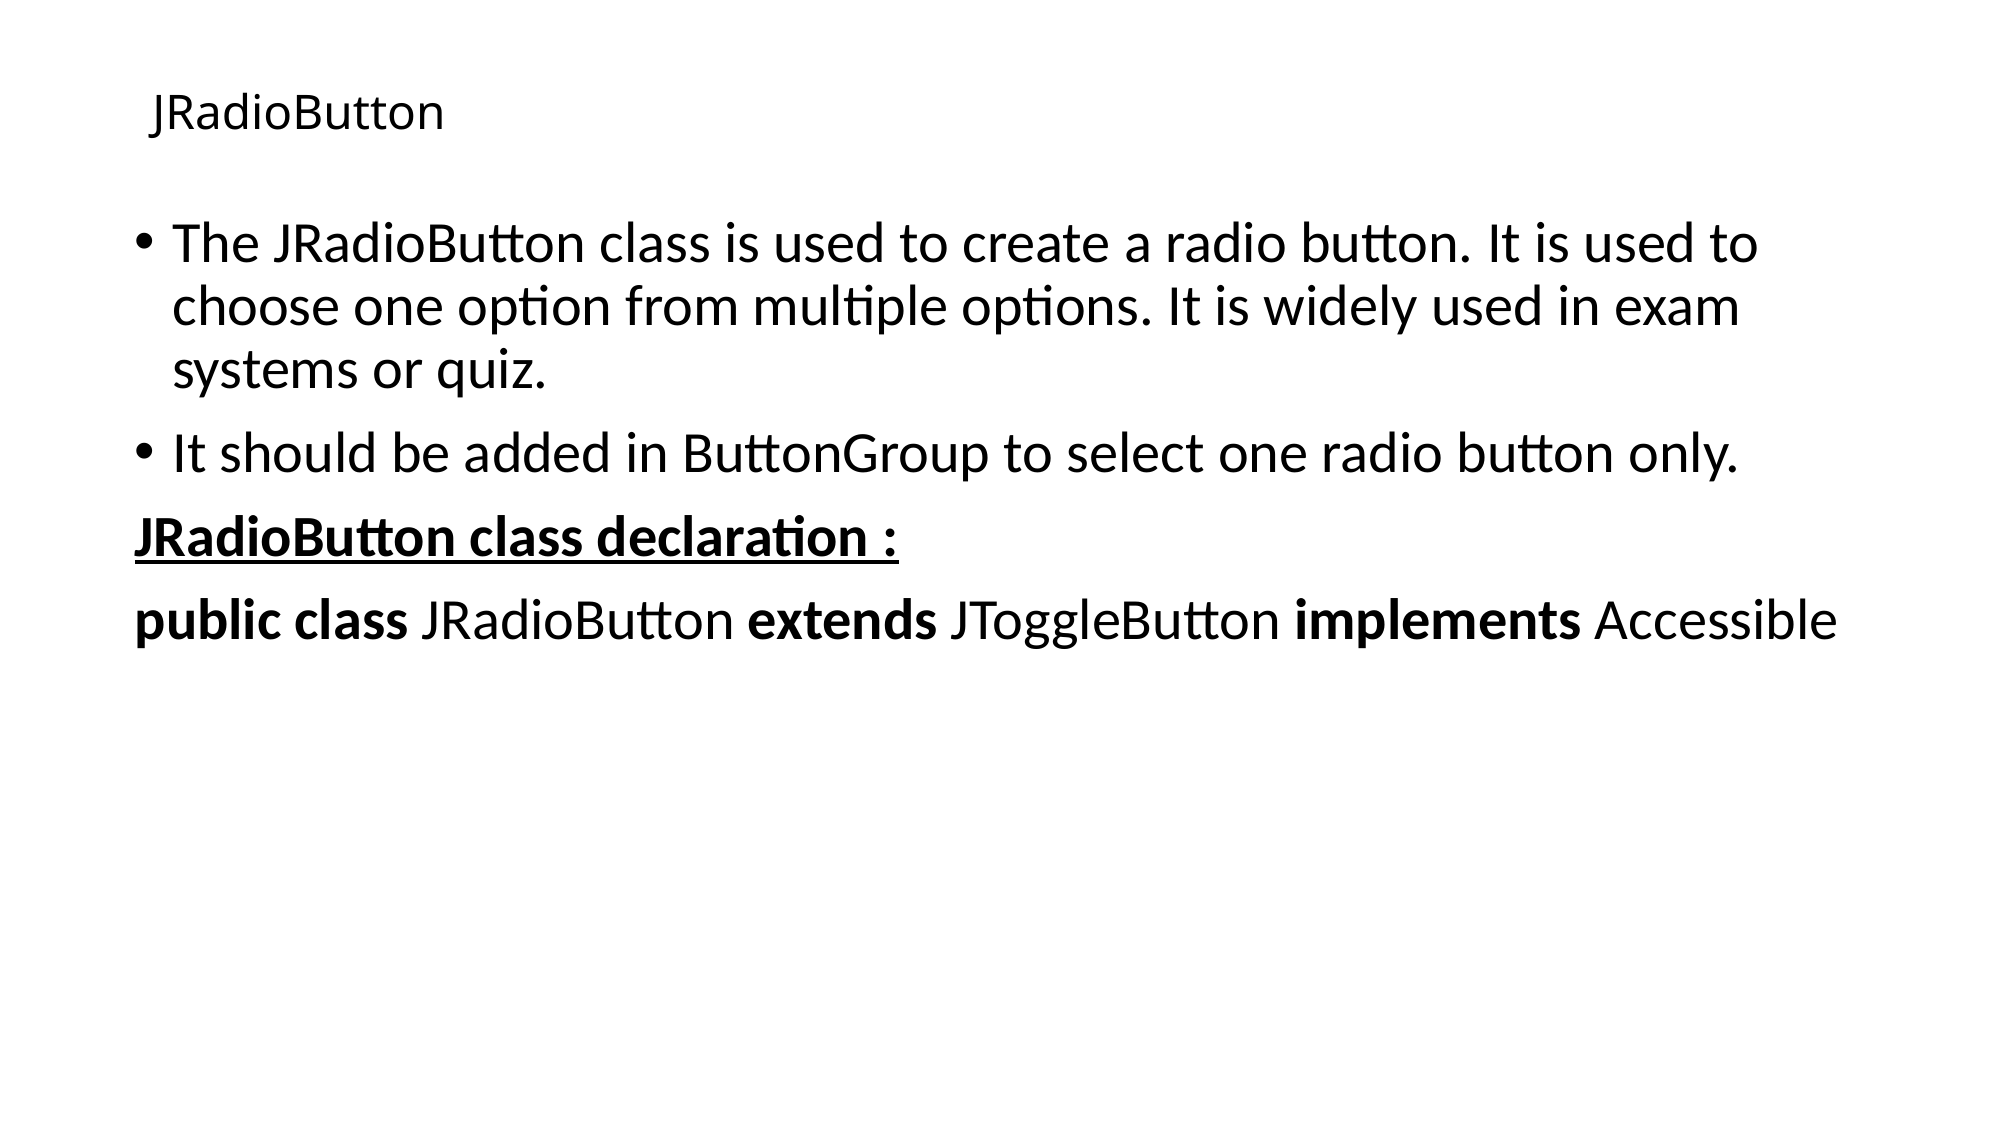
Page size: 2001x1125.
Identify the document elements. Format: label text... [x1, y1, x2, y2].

list The JRadioButton class is used to create a radio button. It is used to choose one option from multiple options. It is widely used in exam systems or quiz. It should be added in ButtonGroup to select one radio button only. JRadioButton class declaration : public class JRadioButton extends JToggleButton implements Accessible [119, 204, 1863, 919]
title JRadioButton [137, 80, 1863, 204]
